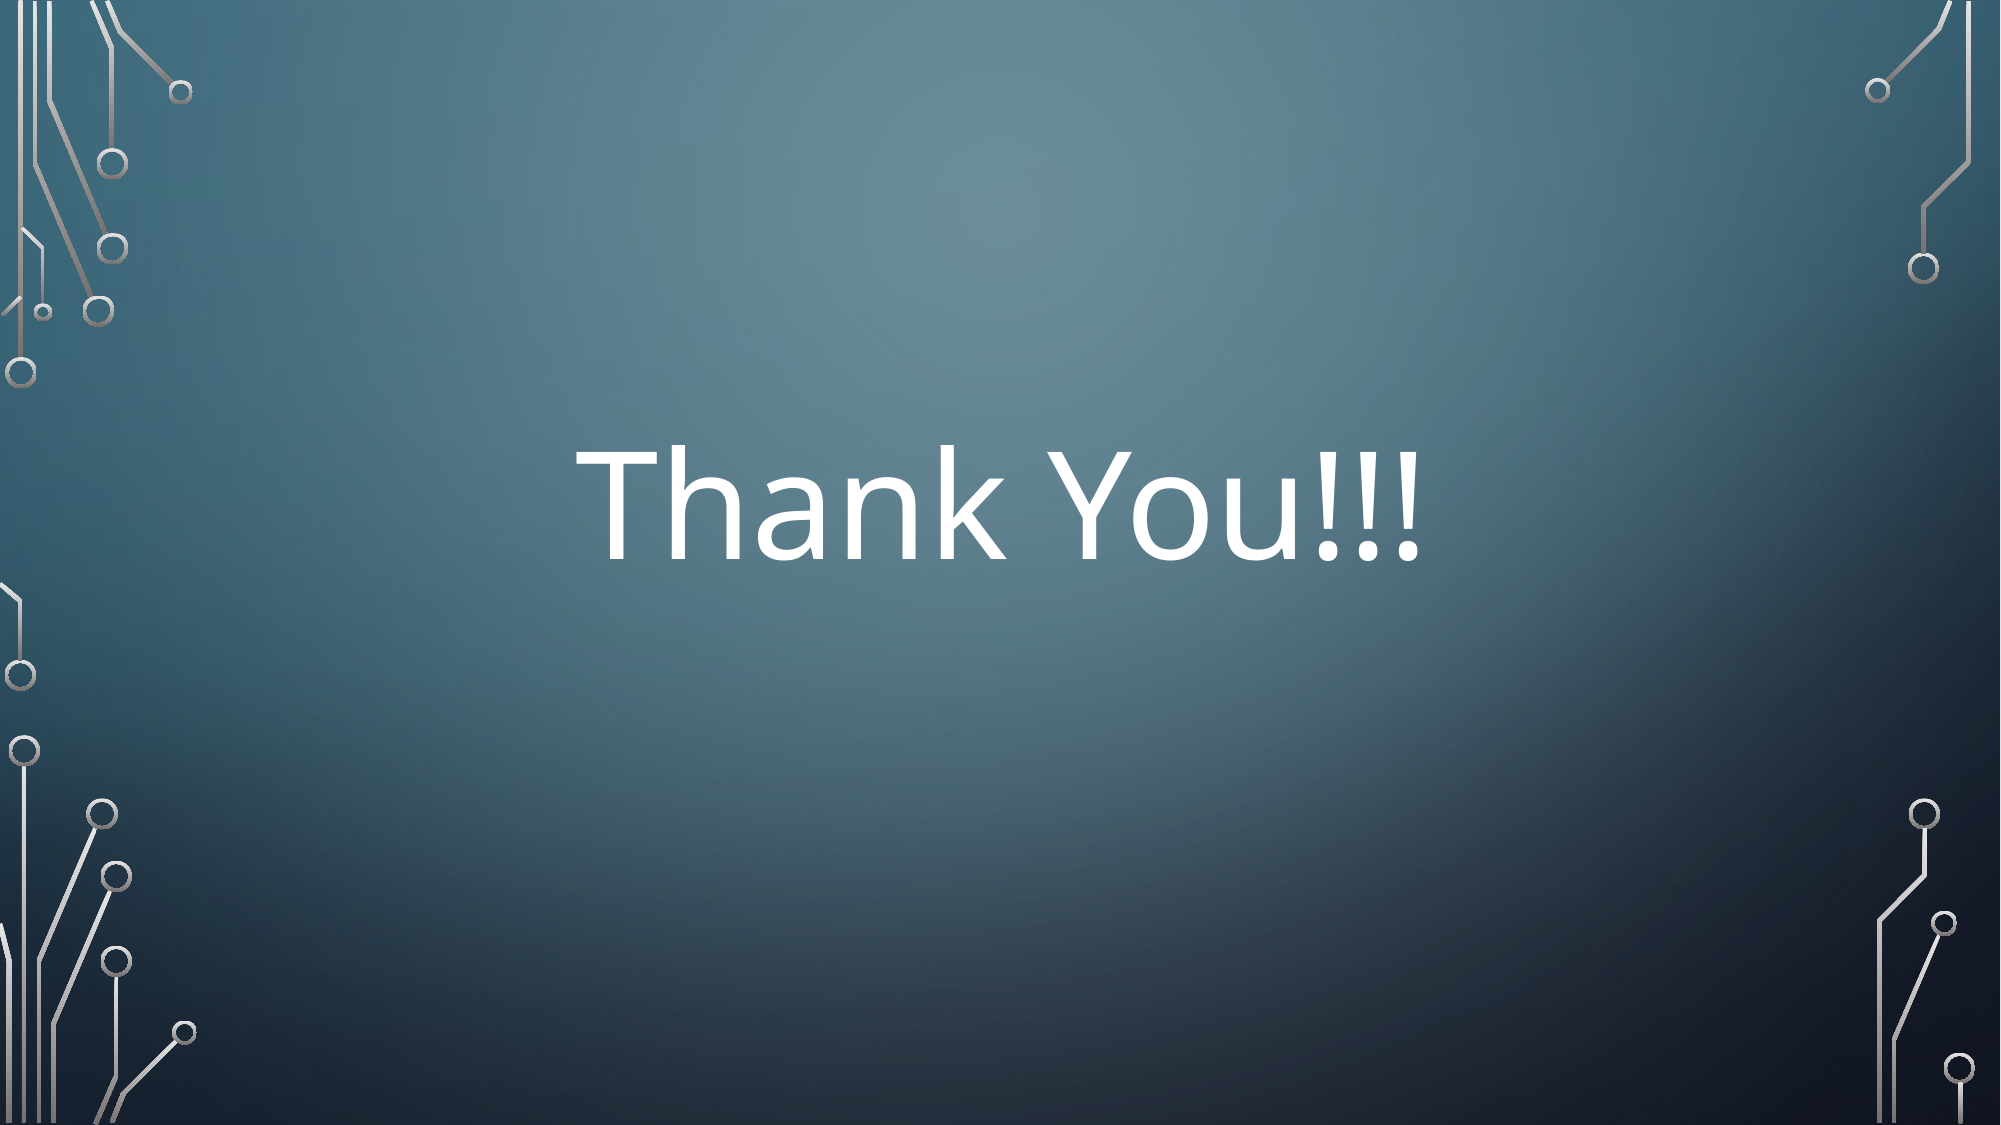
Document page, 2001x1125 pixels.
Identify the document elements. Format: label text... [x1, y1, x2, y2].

text_box Thank You!!! [560, 401, 1926, 597]
